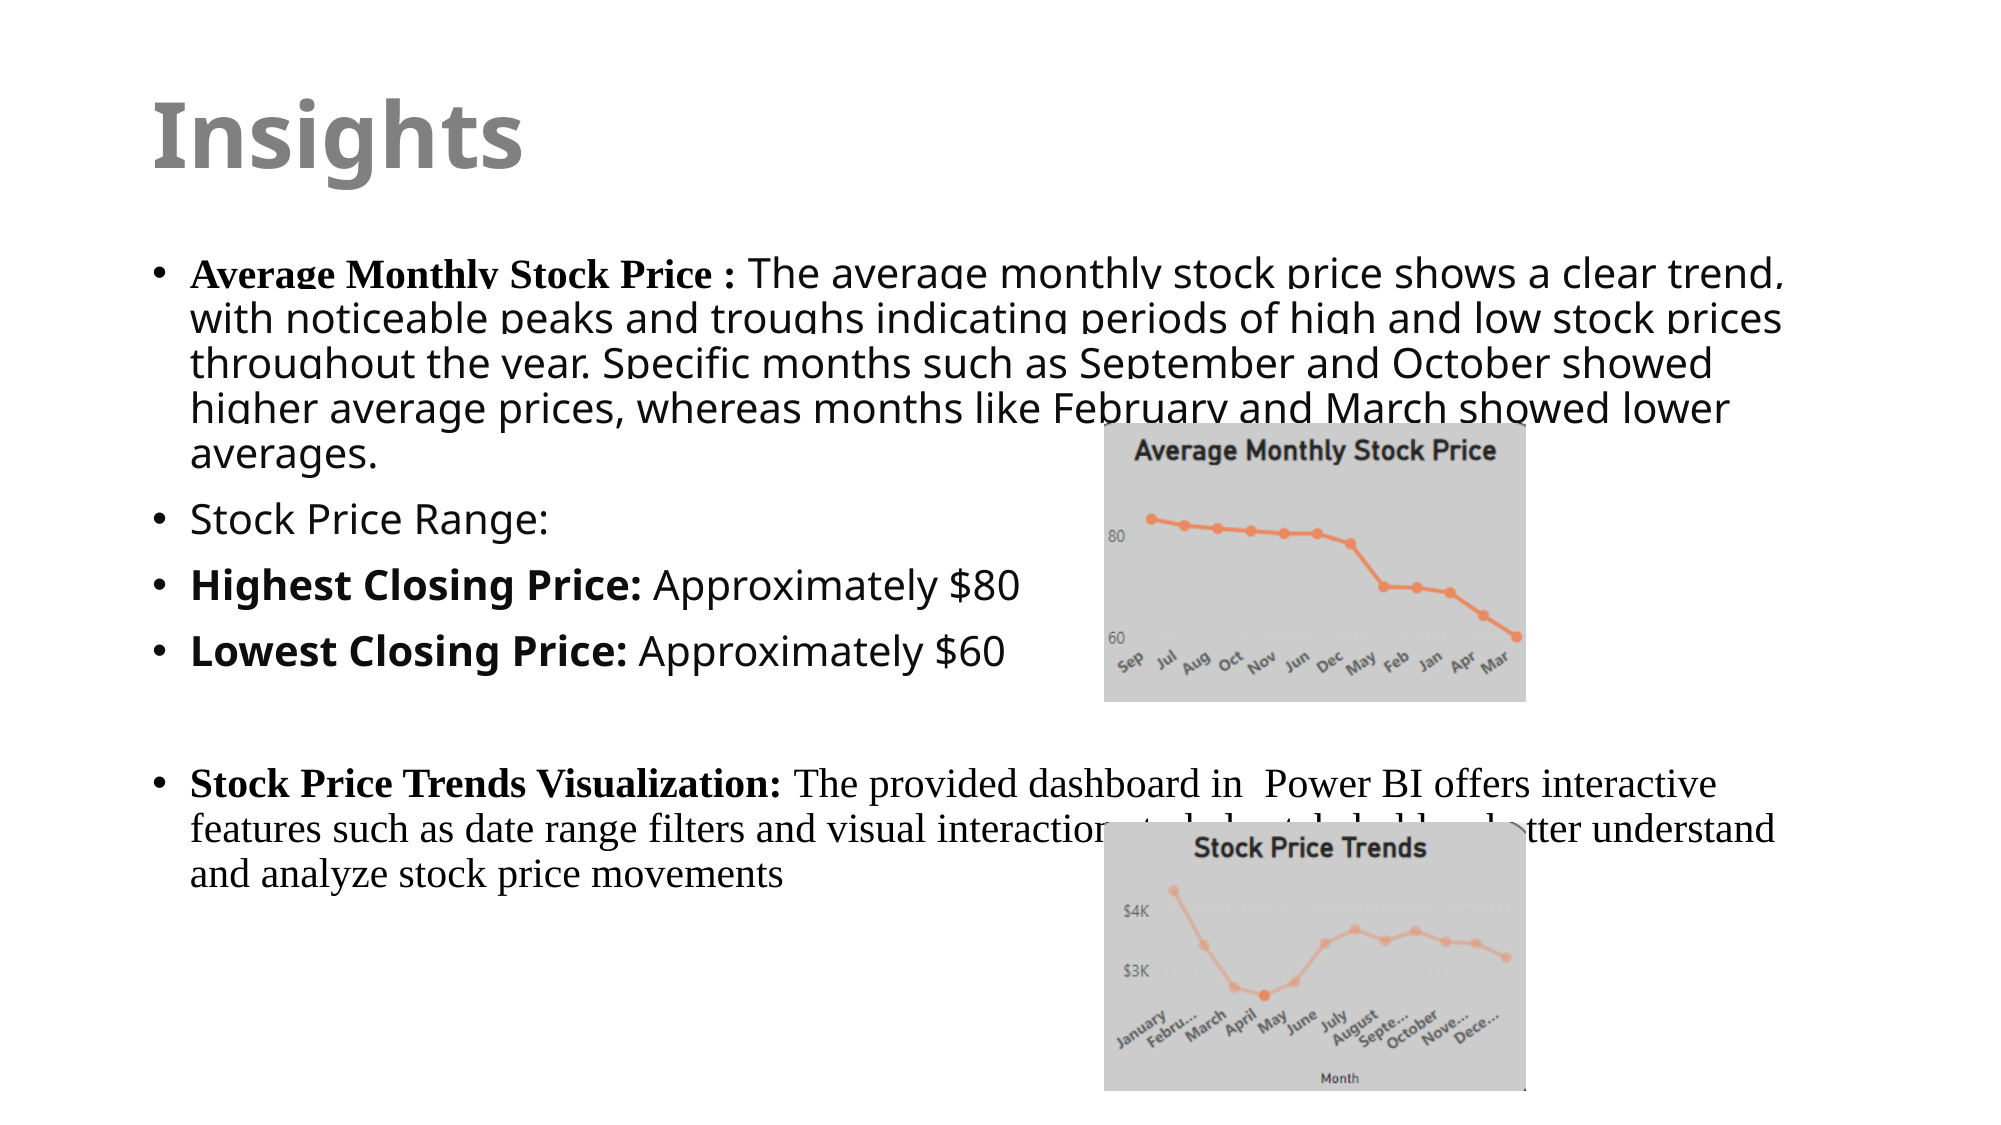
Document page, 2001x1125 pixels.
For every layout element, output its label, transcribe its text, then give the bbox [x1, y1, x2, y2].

list Average Monthly Stock Price : The average monthly stock price shows a clear trend, with noticeable peaks and troughs indicating periods of high and low stock prices throughout the year. Specific months such as September and October showed higher average prices, whereas months like February and March showed lower averages. Stock Price Range: Highest Closing Price: Approximately $80 Lowest Closing Price: Approximately $60 Stock Price Trends Visualization: The provided dashboard in Power BI offers interactive features such as date range filters and visual interactions to help stakeholders better understand and analyze stock price movements [137, 245, 1863, 1014]
picture [1103, 822, 1527, 1091]
picture [1103, 423, 1527, 703]
title Insights [137, 0, 1863, 245]
